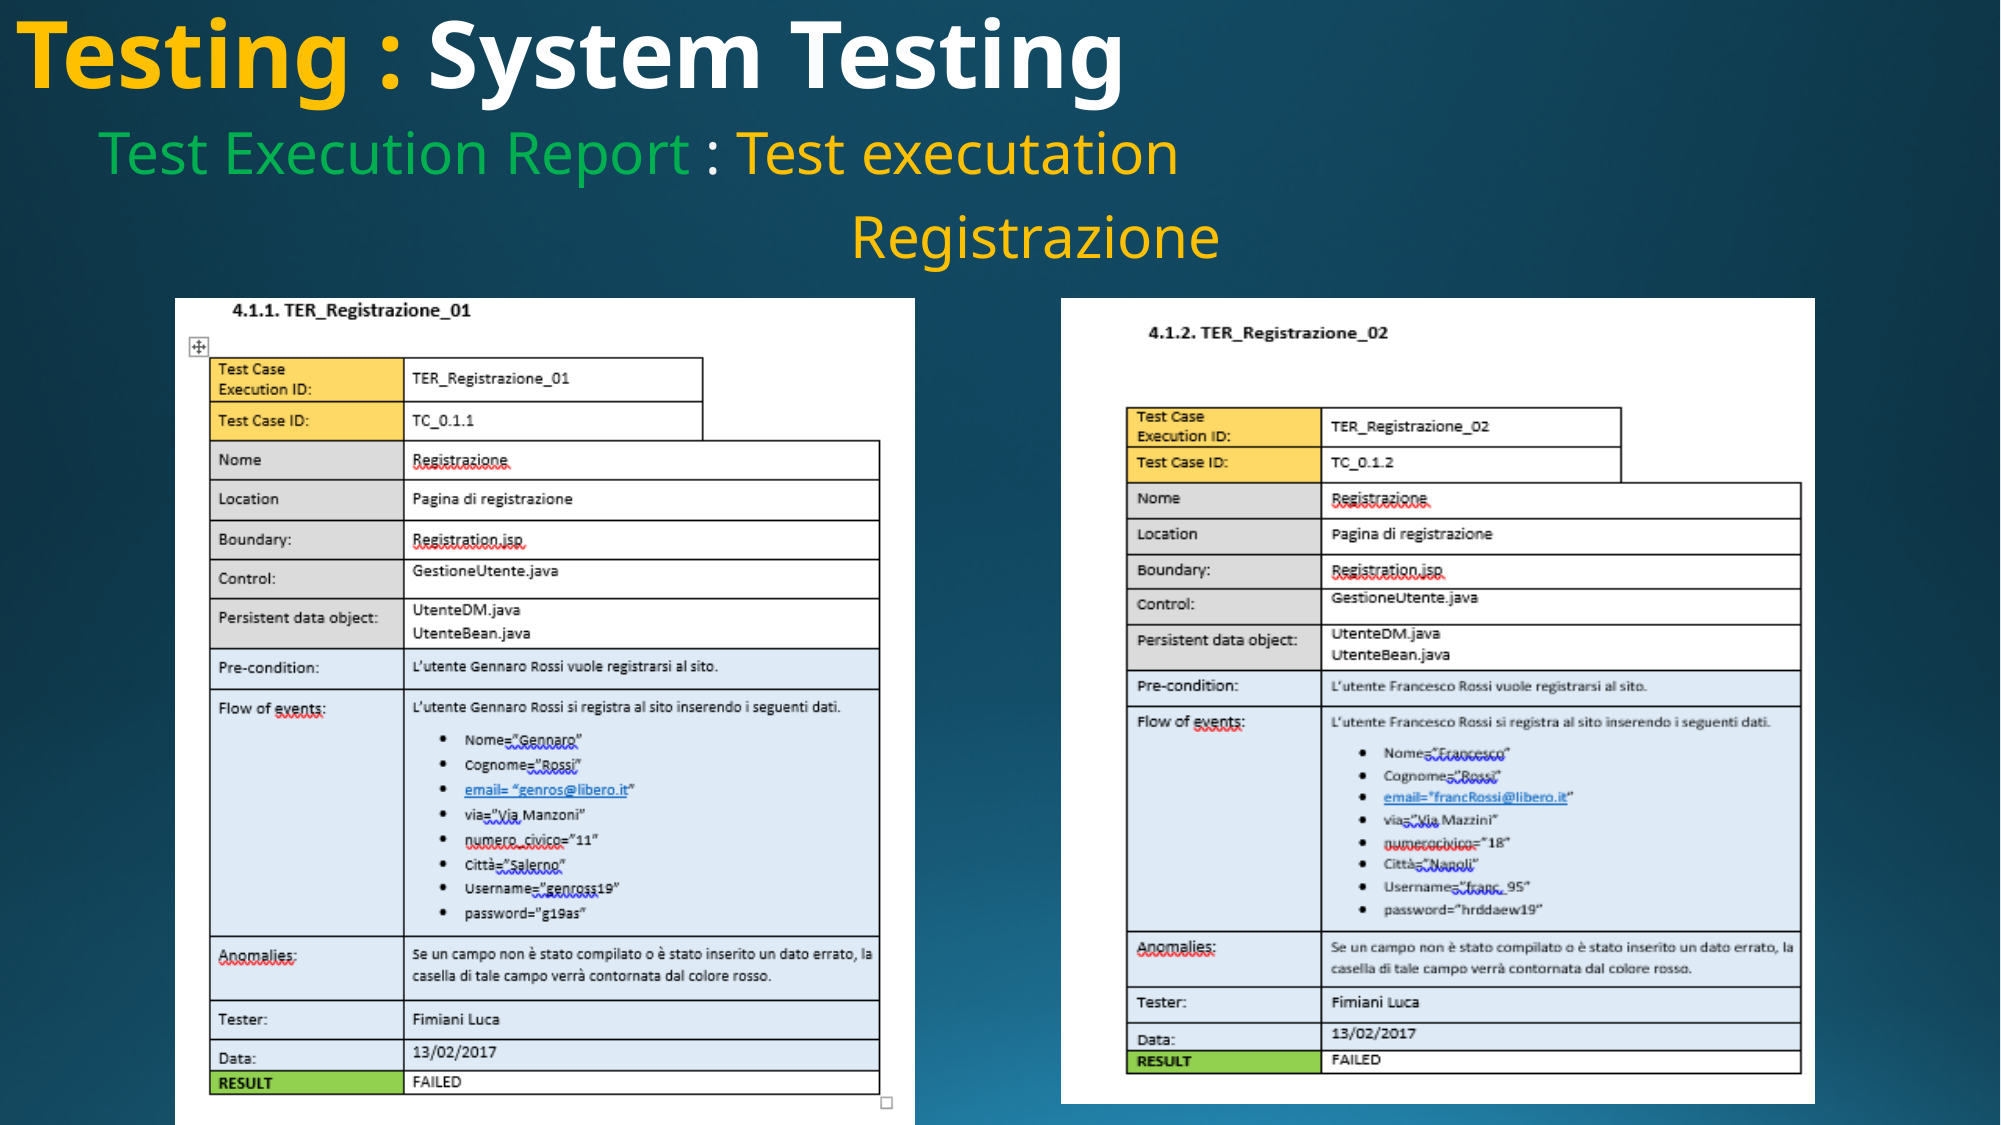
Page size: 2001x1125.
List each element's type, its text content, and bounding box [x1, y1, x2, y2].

list Test Execution Report : Test executation Registrazione [83, 116, 1981, 1039]
title Testing : System Testing [0, 0, 1981, 117]
picture [0, 0, 2001, 1125]
